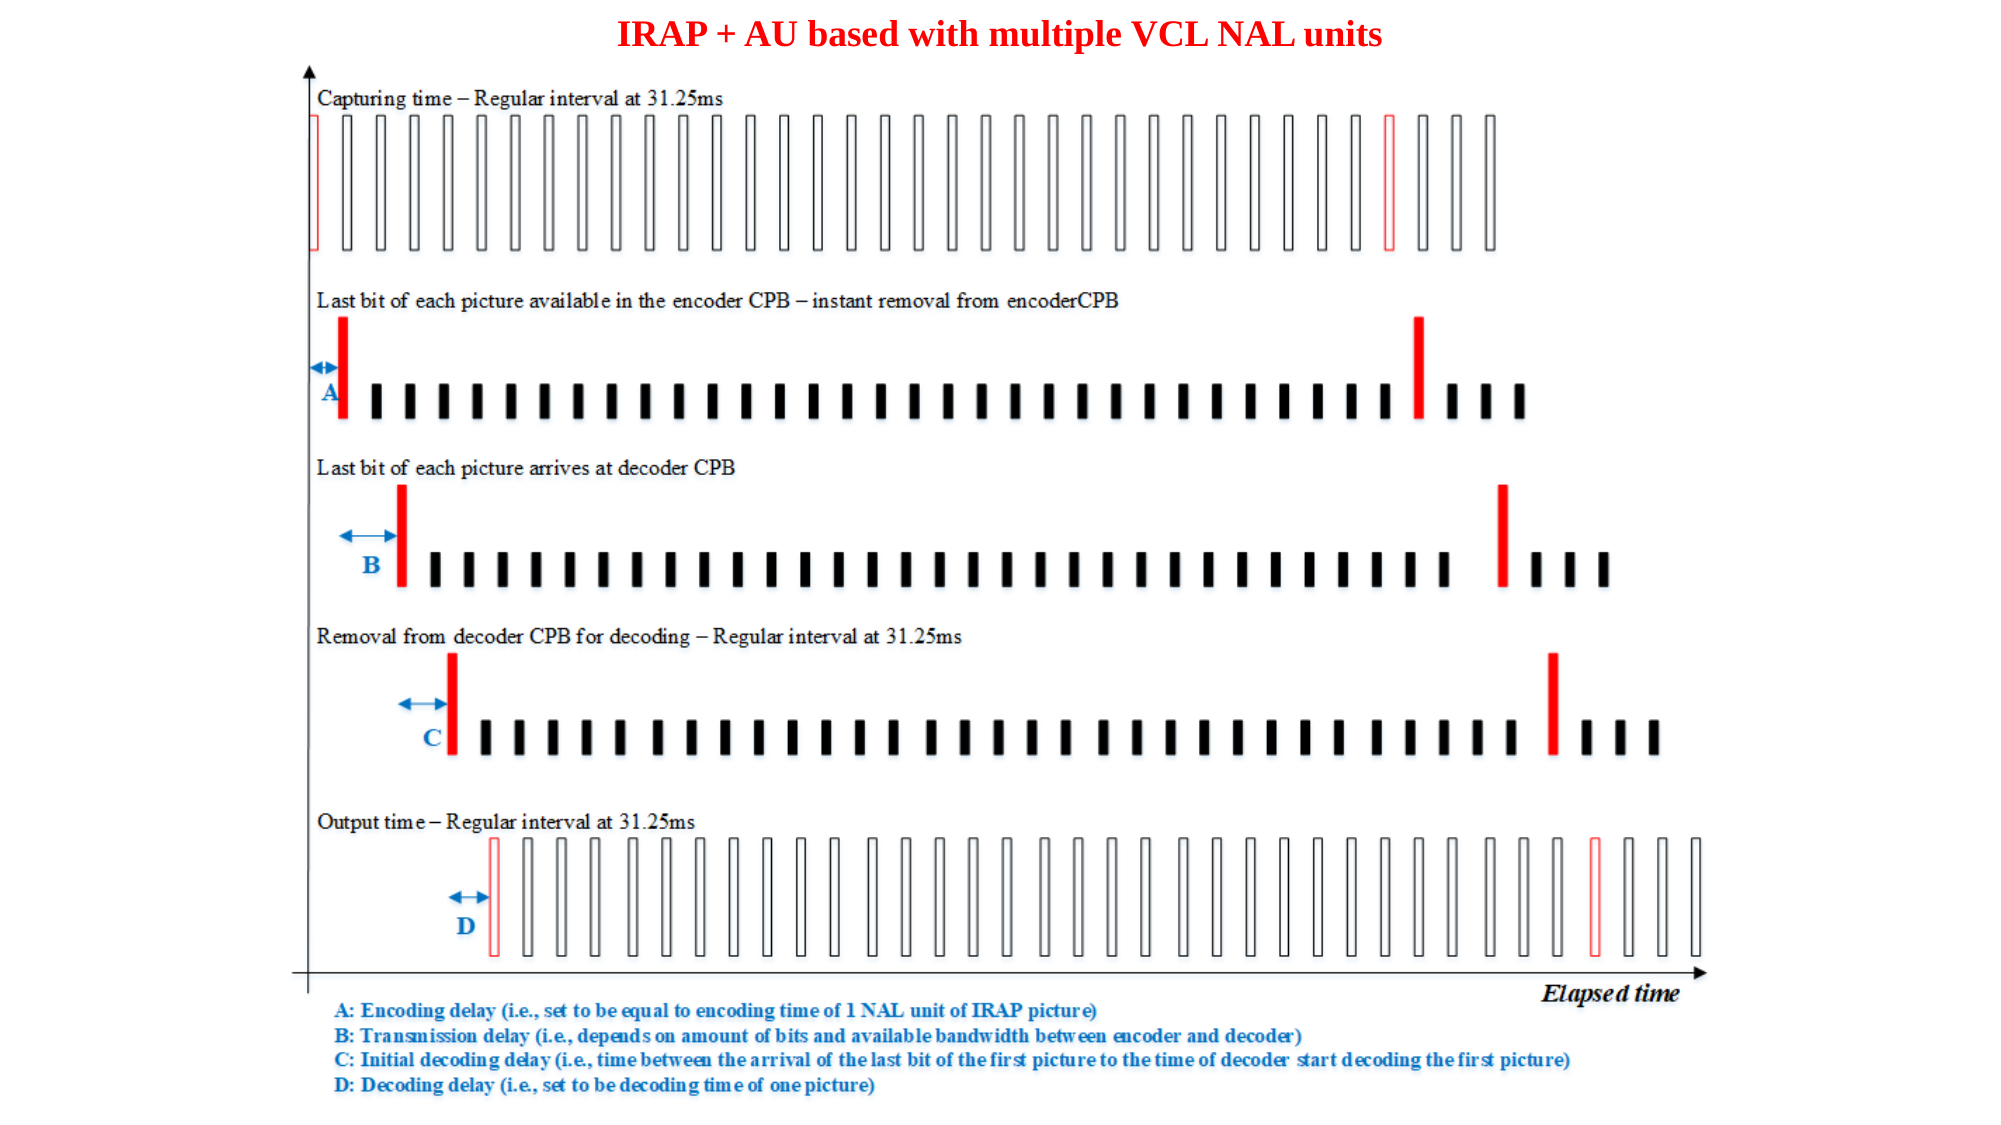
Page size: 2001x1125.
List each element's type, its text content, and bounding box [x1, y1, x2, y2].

text_box IRAP + AU based with multiple VCL NAL units [0, 1, 2000, 62]
picture [285, 62, 1715, 1117]
